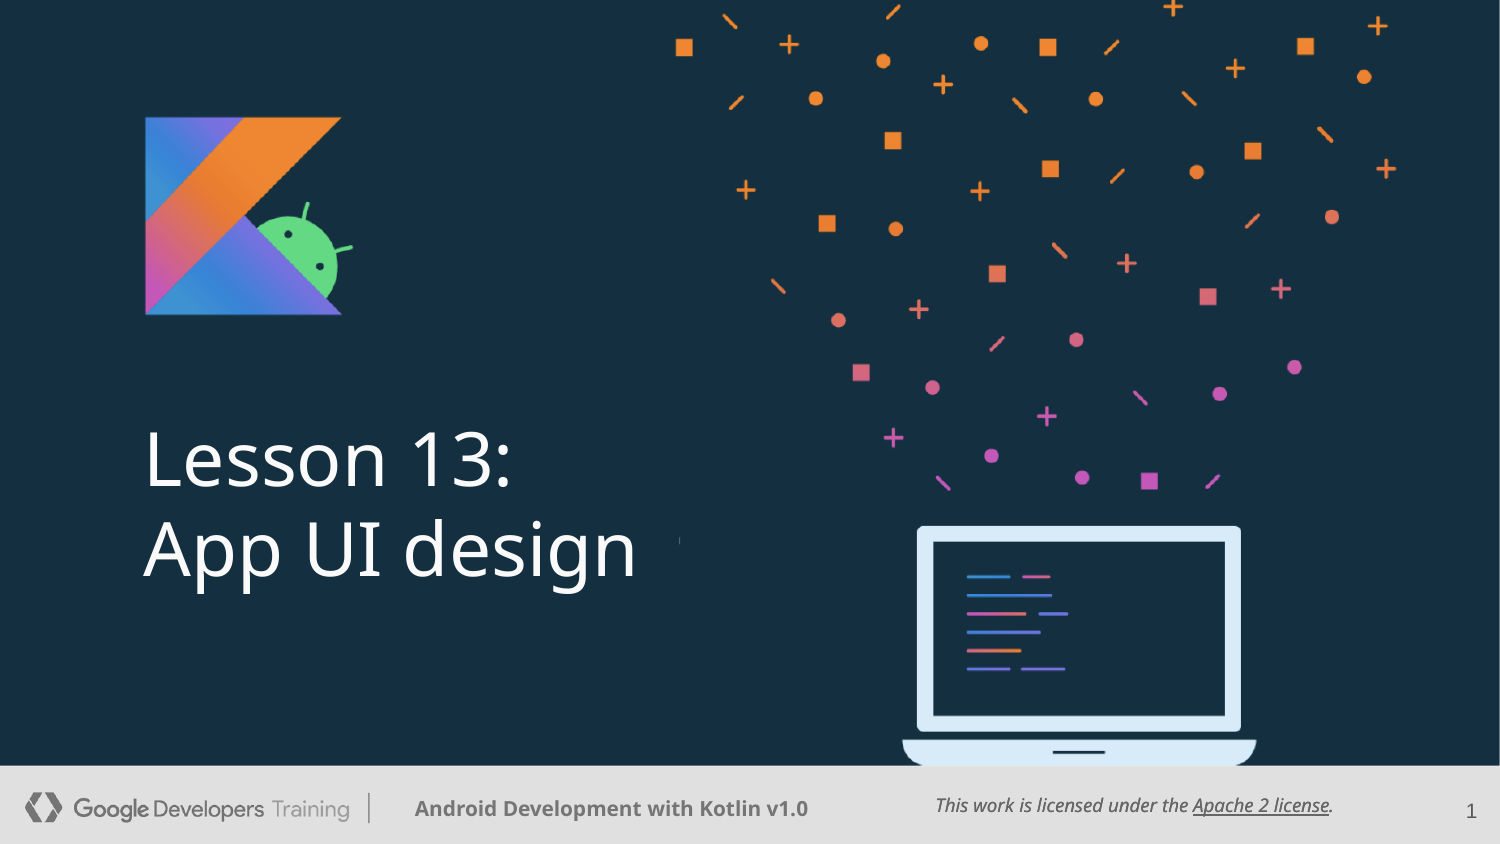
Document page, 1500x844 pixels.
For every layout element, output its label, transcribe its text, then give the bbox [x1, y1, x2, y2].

text_box Lesson 13: App UI design [128, 280, 808, 723]
slide_number ‹#› [1402, 777, 1493, 842]
picture [0, 0, 1500, 844]
